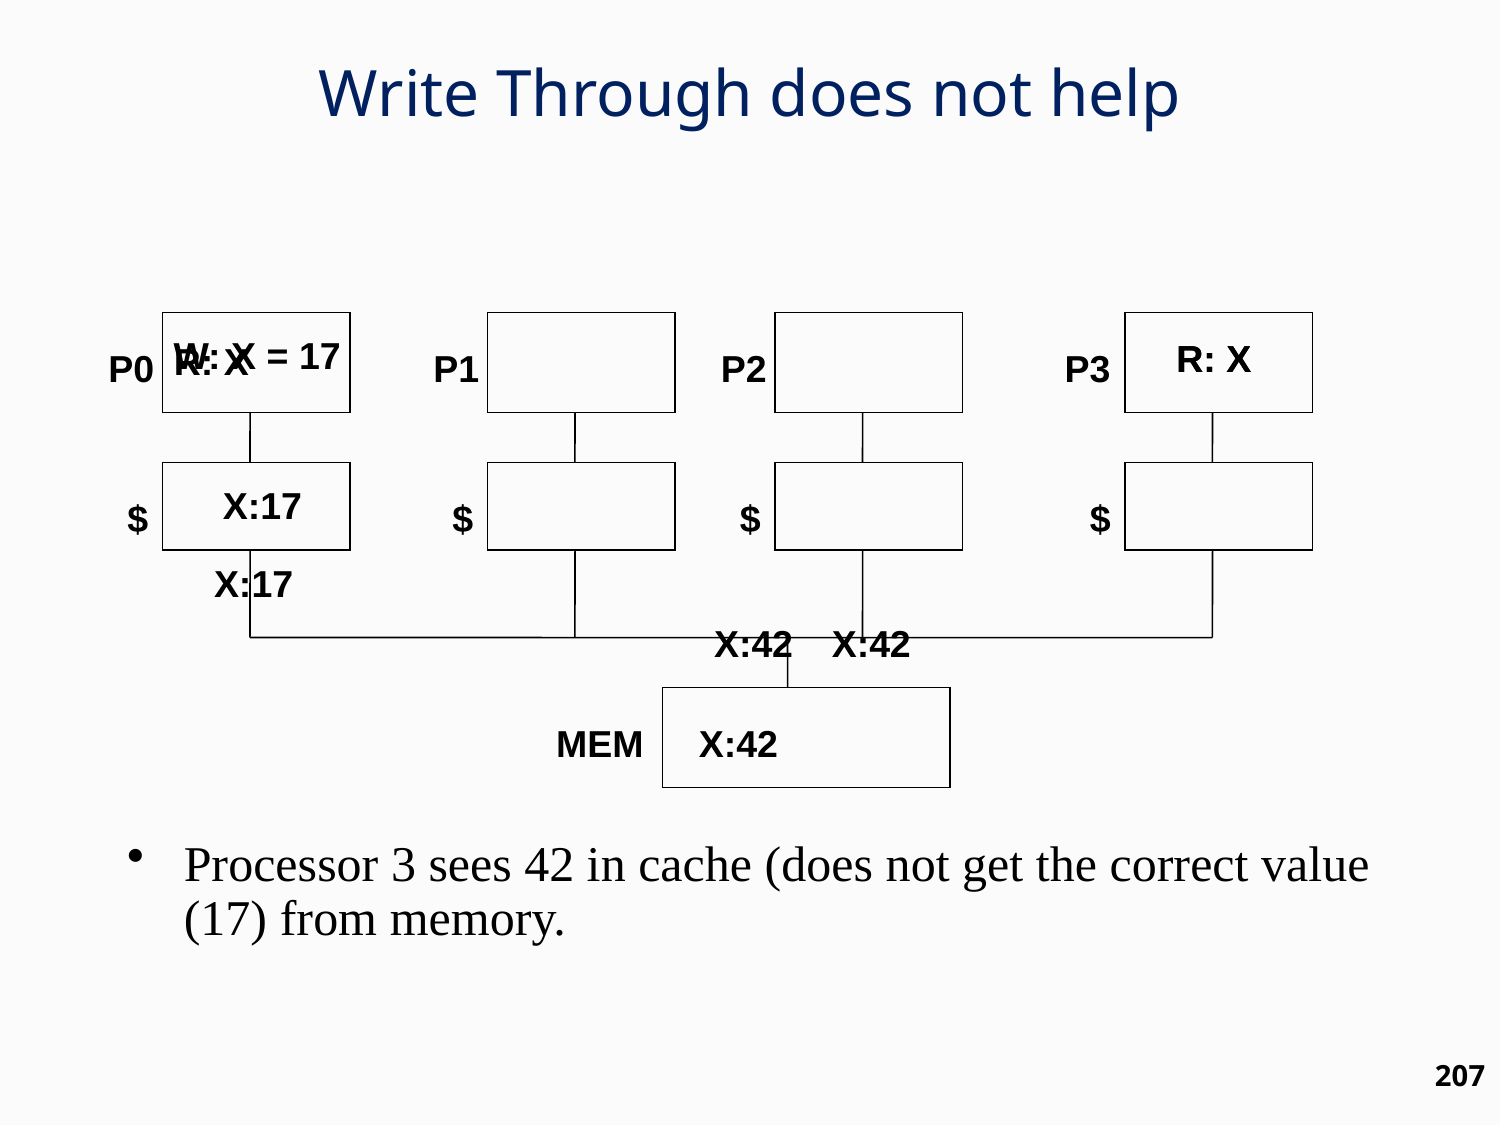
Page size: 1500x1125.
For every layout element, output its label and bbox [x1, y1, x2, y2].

list [112, 830, 1388, 1000]
text_box [1187, 1049, 1500, 1125]
title [75, 45, 1425, 138]
text_box [87, 312, 1313, 788]
